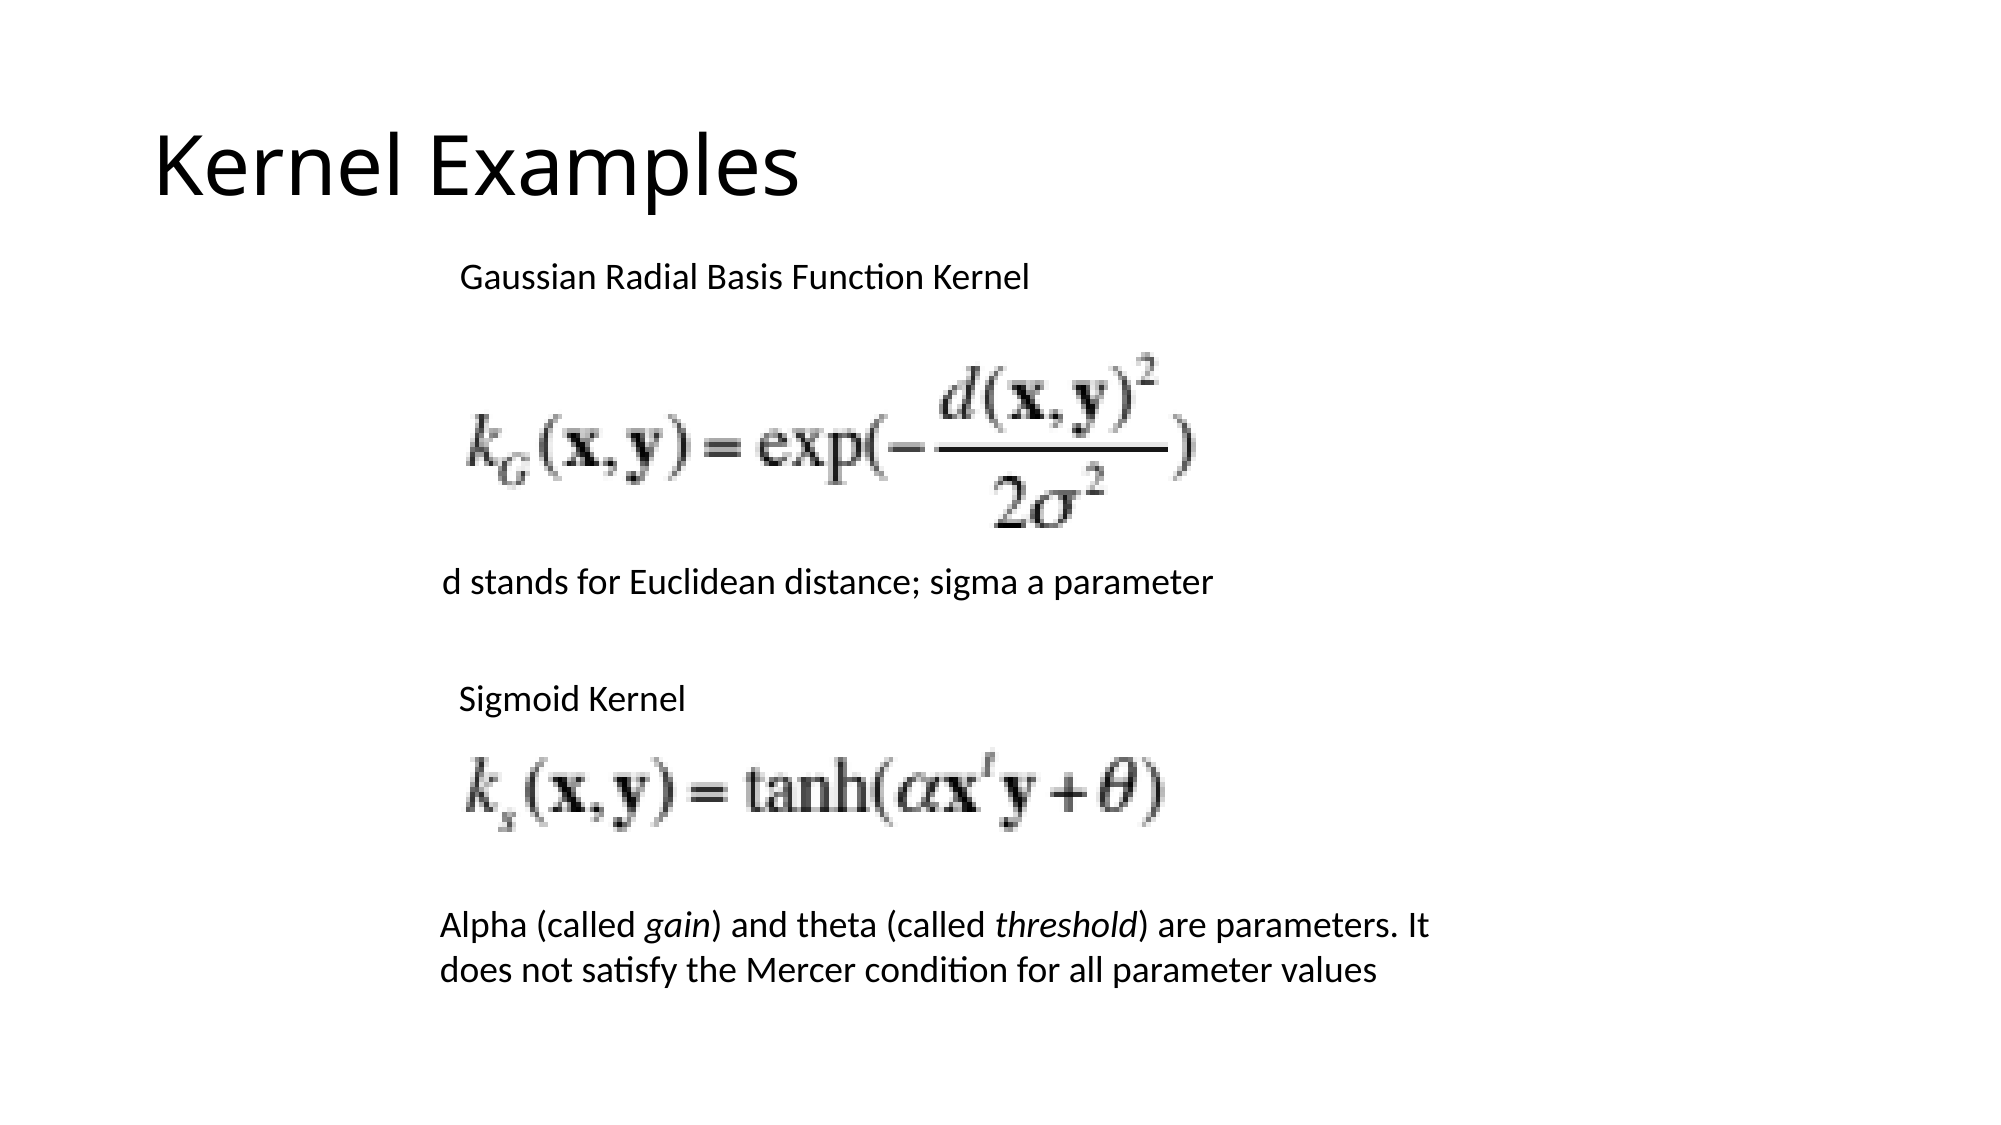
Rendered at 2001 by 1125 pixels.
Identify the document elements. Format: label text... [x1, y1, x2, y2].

text_box d stands for Euclidean distance; sigma a parameter [427, 549, 1478, 610]
text_box Sigmoid Kernel [444, 666, 702, 727]
text_box Gaussian Radial Basis Function Kernel [445, 244, 1046, 305]
title Kernel Examples [137, 59, 1863, 278]
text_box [456, 726, 1175, 843]
text_box Alpha (called gain) and theta (called threshold) are parameters. It does not satisfy the Mercer condition for all parameter values [424, 892, 1476, 997]
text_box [456, 338, 1205, 534]
